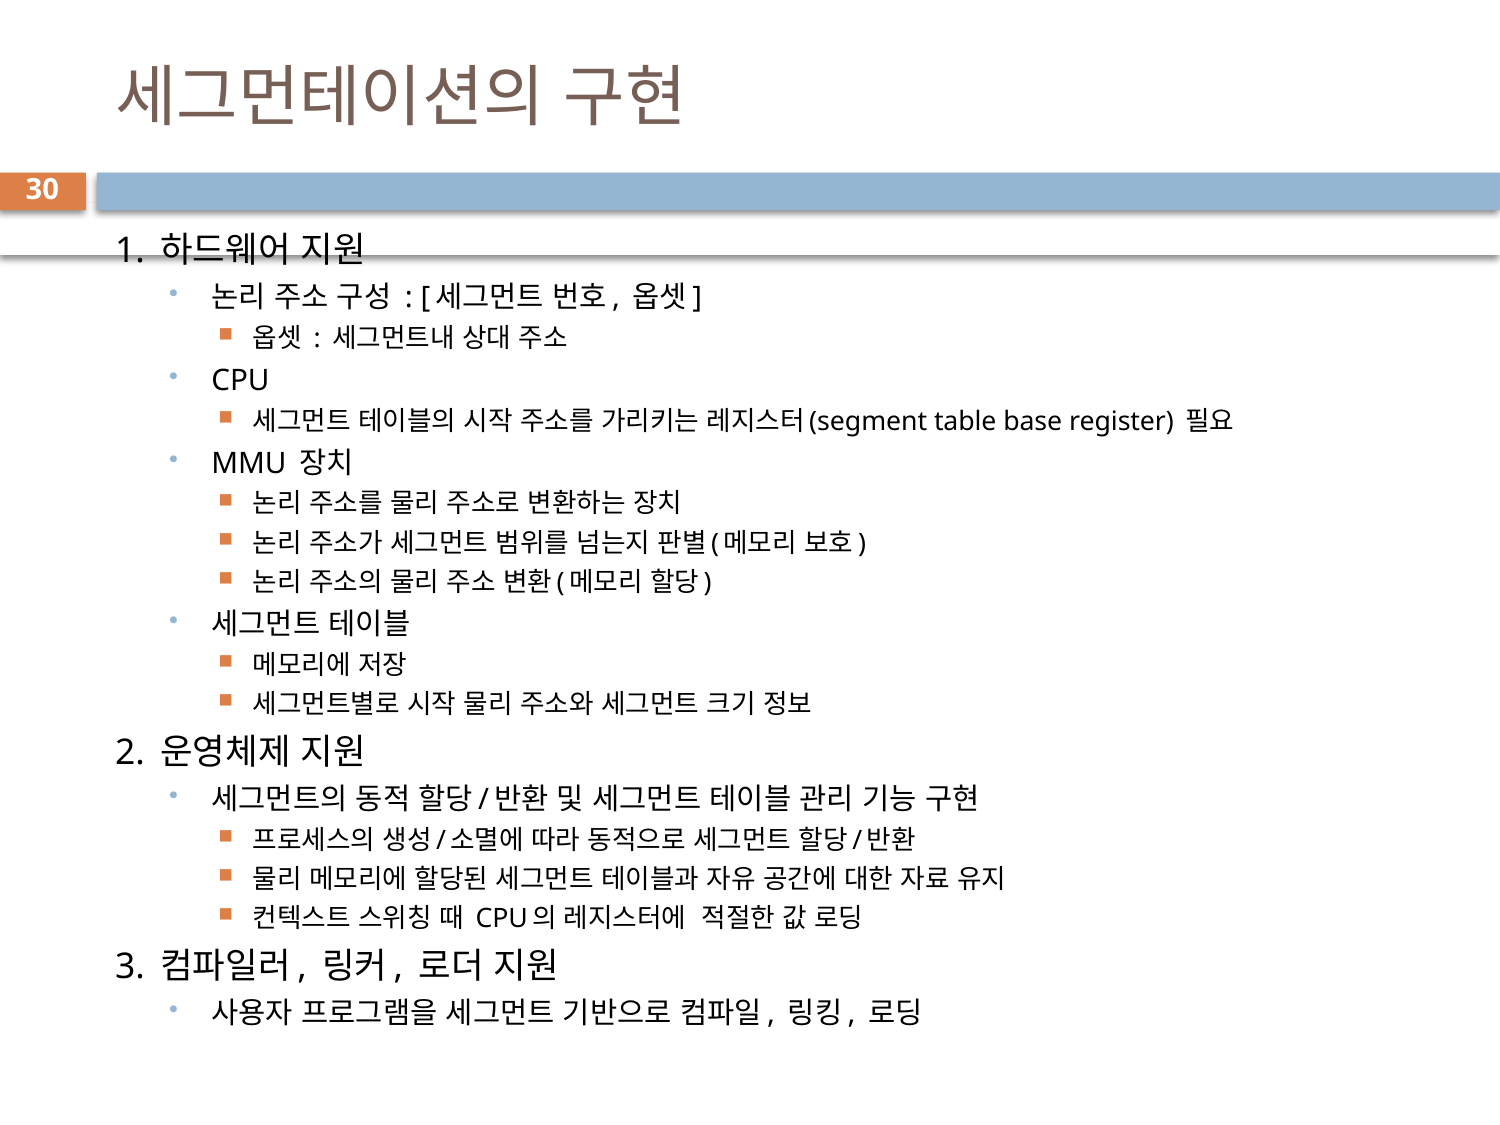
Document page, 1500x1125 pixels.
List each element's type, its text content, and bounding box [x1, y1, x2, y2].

slide_number 30 [0, 170, 87, 211]
list 1. 하드웨어 지원 논리 주소 구성 : [세그먼트 번호, 옵셋] 옵셋 : 세그먼트내 상대 주소 CPU 세그먼트 테이블의 시작 주소를 가리키는 레지스터(segment table base register) 필요 MMU 장치 논리 주소를 물리 주소로 변환하는 장치 논리 주소가 세그먼트 범위를 넘는지 판별(메모리 보호) 논리 주소의 물리 주소 변환(메모리 할당) 세그먼트 테이블 메모리에 저장 세그먼트별로 시작 물리 주소와 세그먼트 크기 정보 2. 운영체제 지원 세그먼트의 동적 할당/반환 및 세그먼트 테이블 관리 기능 구현 프로세스의 생성/소멸에 따라 동적으로 세그먼트 할당/반환 물리 메모리에 할당된 세그먼트 테이블과 자유 공간에 대한 자료 유지 컨텍스트 스위칭 때 CPU의 레지스터에 적절한 값 로딩 3. 컴파일러, 링커, 로더 지원 사용자 프로그램을 세그먼트 기반으로 컴파일, 링킹, 로딩 [100, 219, 1438, 1047]
title 세그먼테이션의 구현 [100, 37, 1438, 149]
